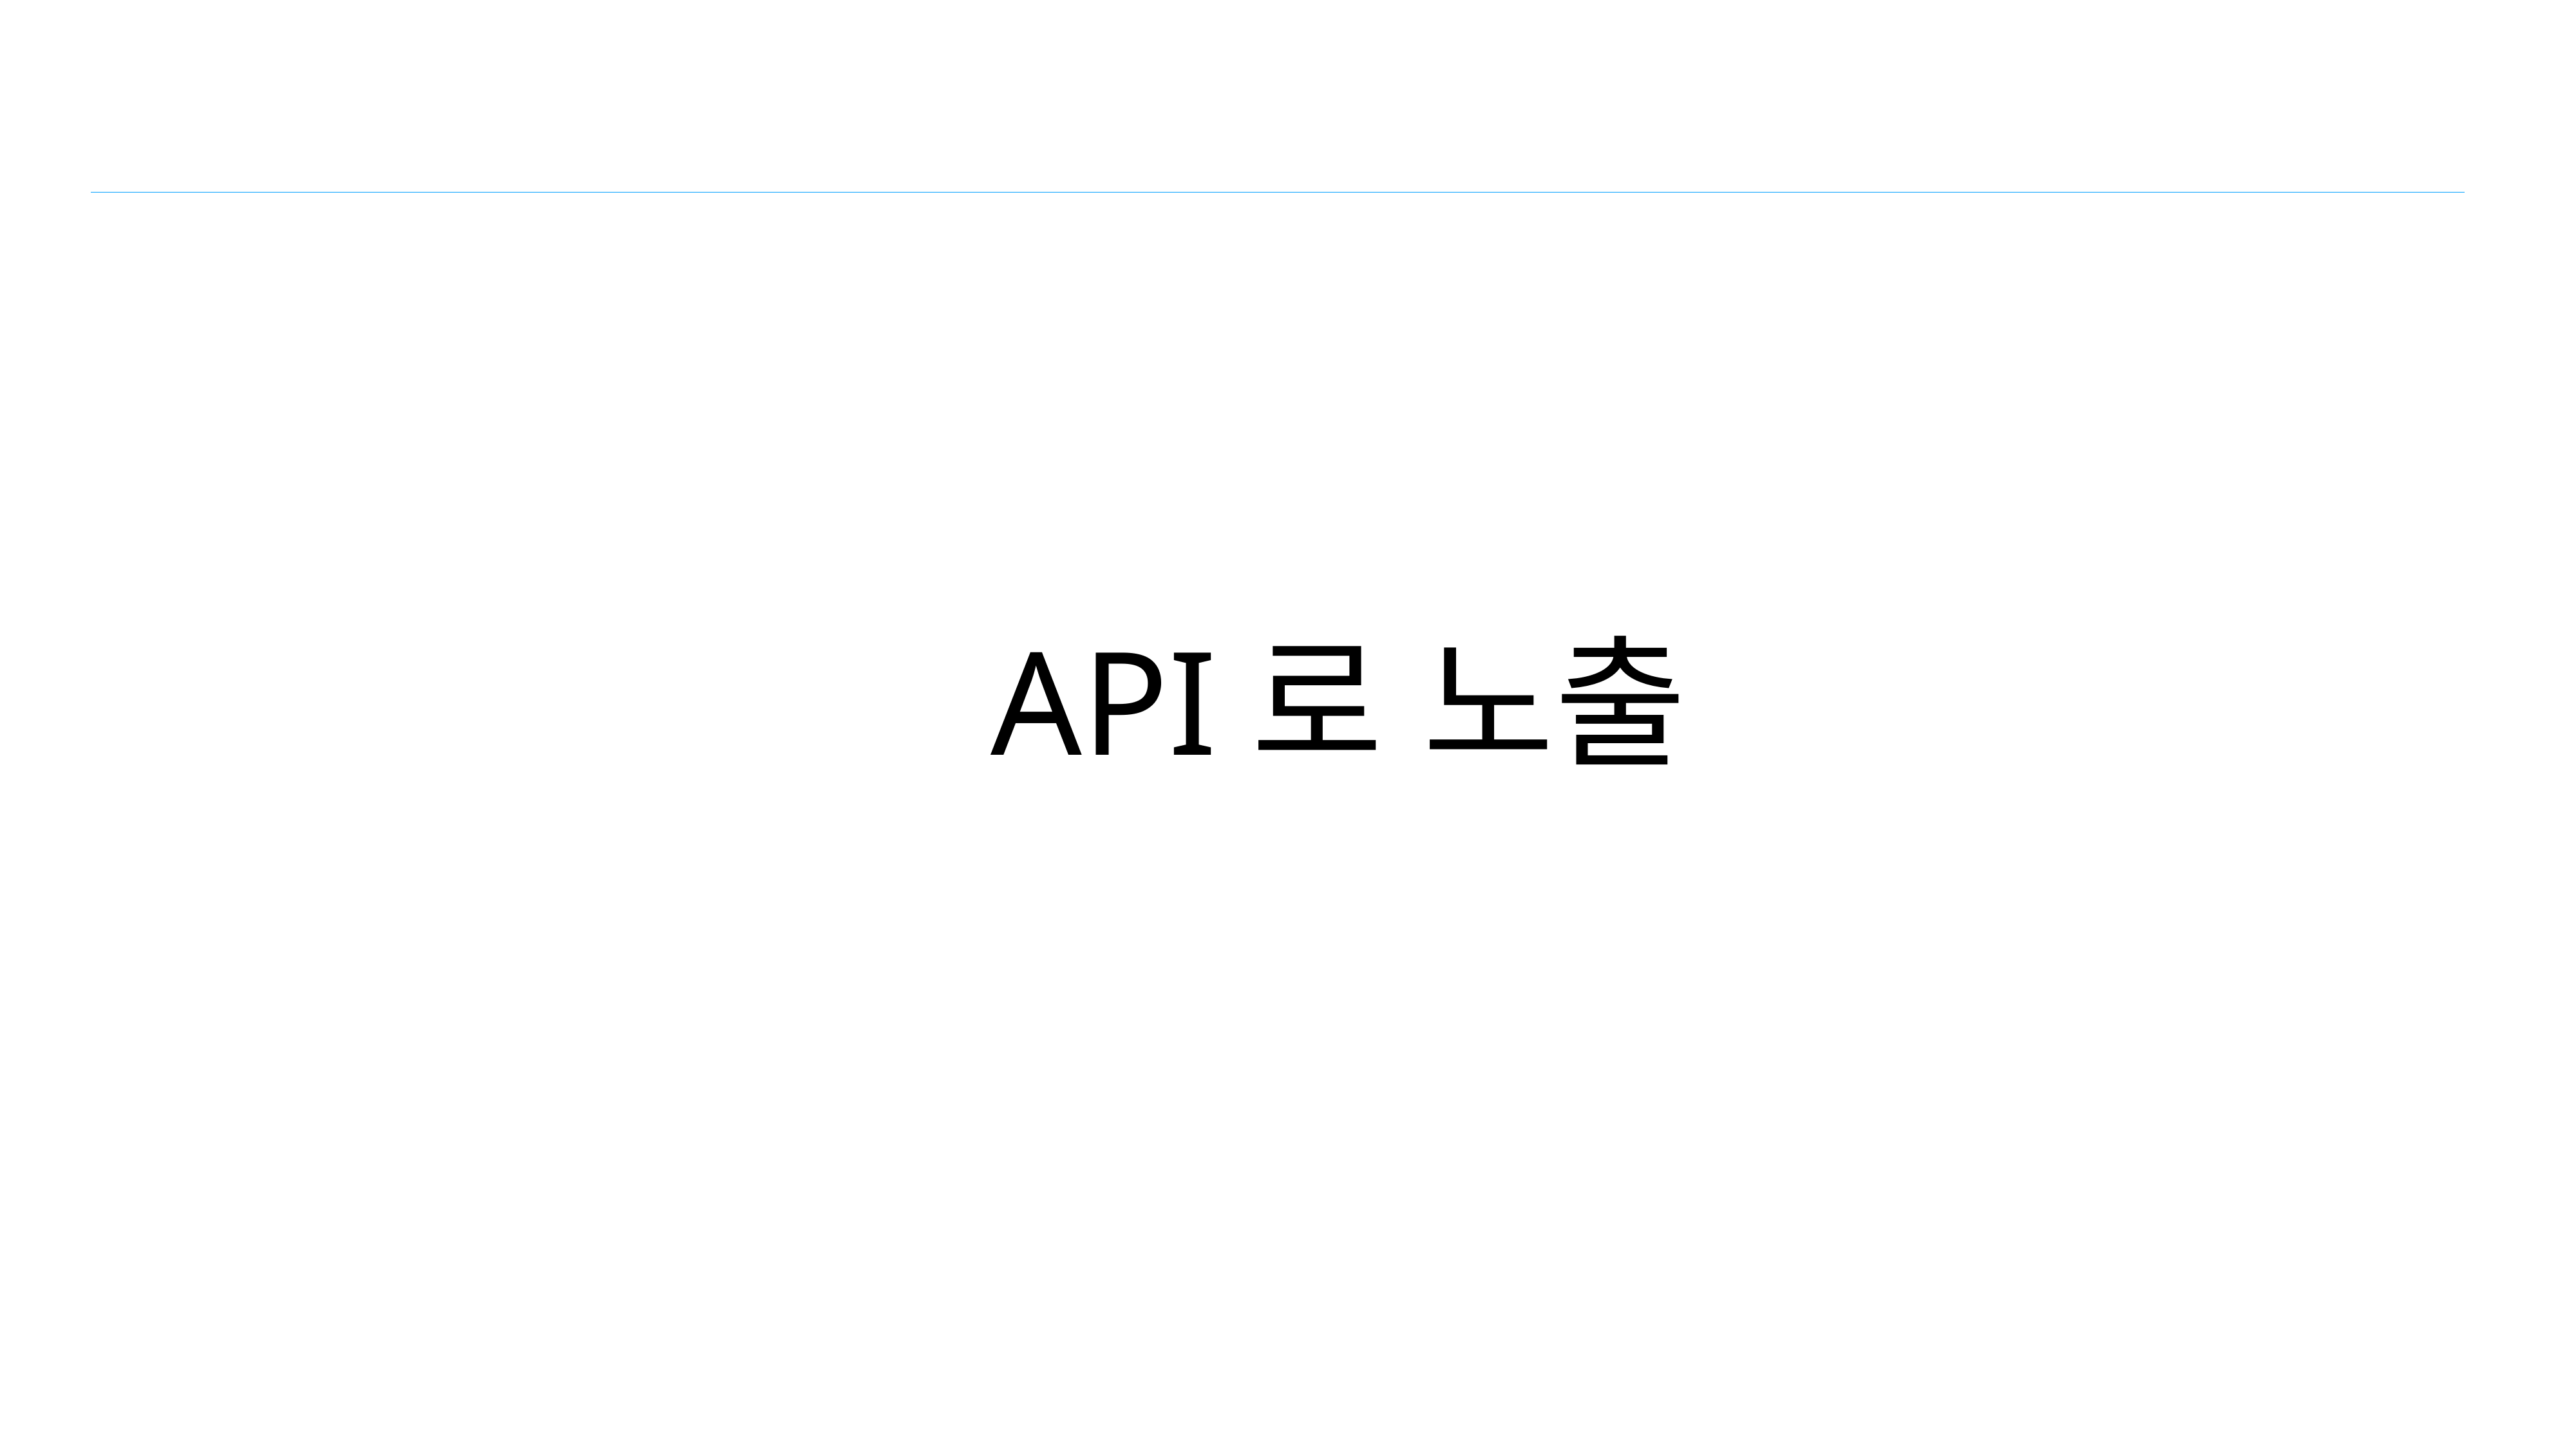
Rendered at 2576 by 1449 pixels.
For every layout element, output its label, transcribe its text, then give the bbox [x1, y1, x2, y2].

text_box API로 노출 [334, 521, 2343, 789]
